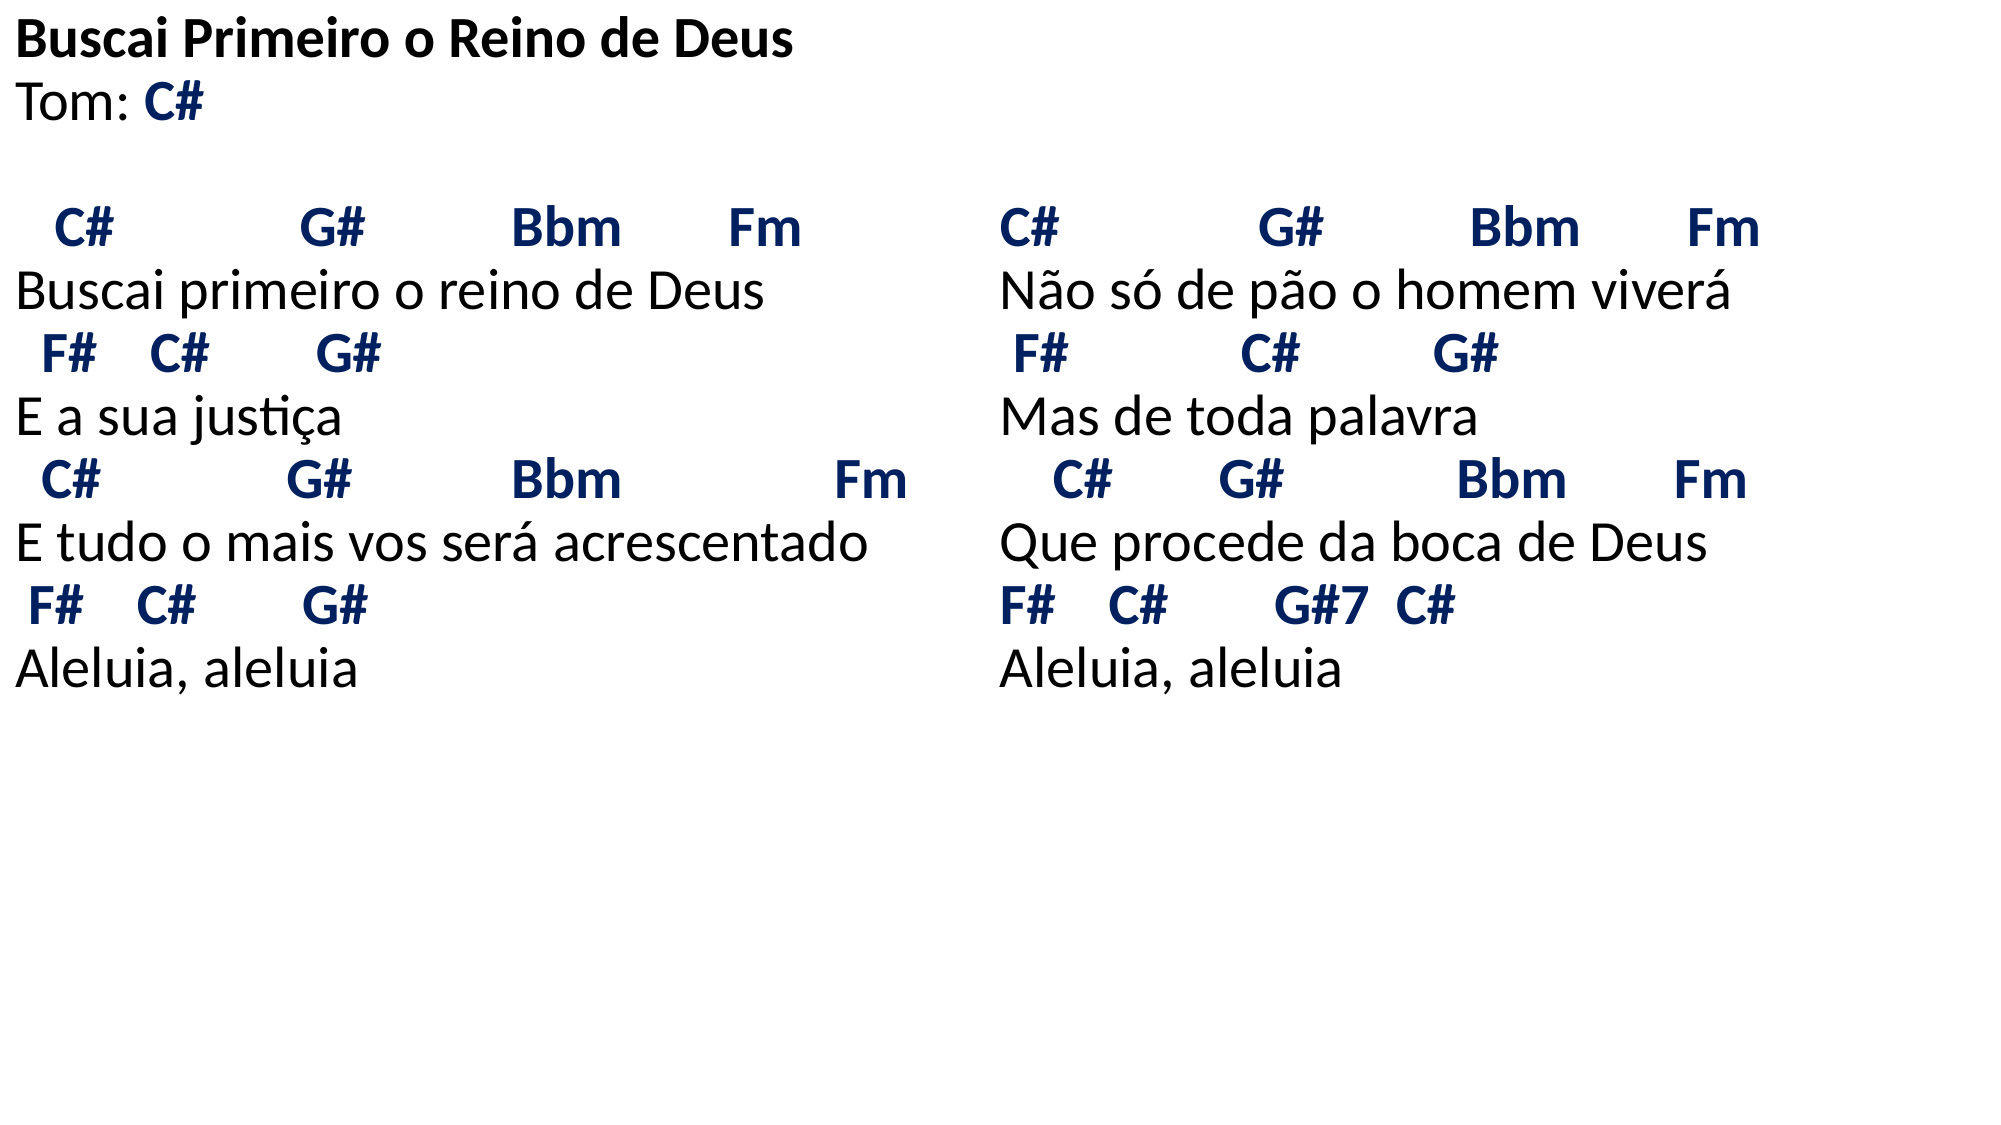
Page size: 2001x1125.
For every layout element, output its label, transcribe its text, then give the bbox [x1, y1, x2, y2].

title Buscai Primeiro o Reino de Deus Tom: C# C# G# Bbm Fm Buscai primeiro o reino de Deus F# C# G# E a sua justiça C# G# Bbm Fm E tudo o mais vos será acrescentado F# C# G# Aleluia, aleluia C# G# Bbm Fm Não só de pão o homem viverá F# C# G# Mas de toda palavra C# G# Bbm Fm Que procede da boca de Deus F# C# G#7 C# Aleluia, aleluia [0, 0, 2000, 1125]
